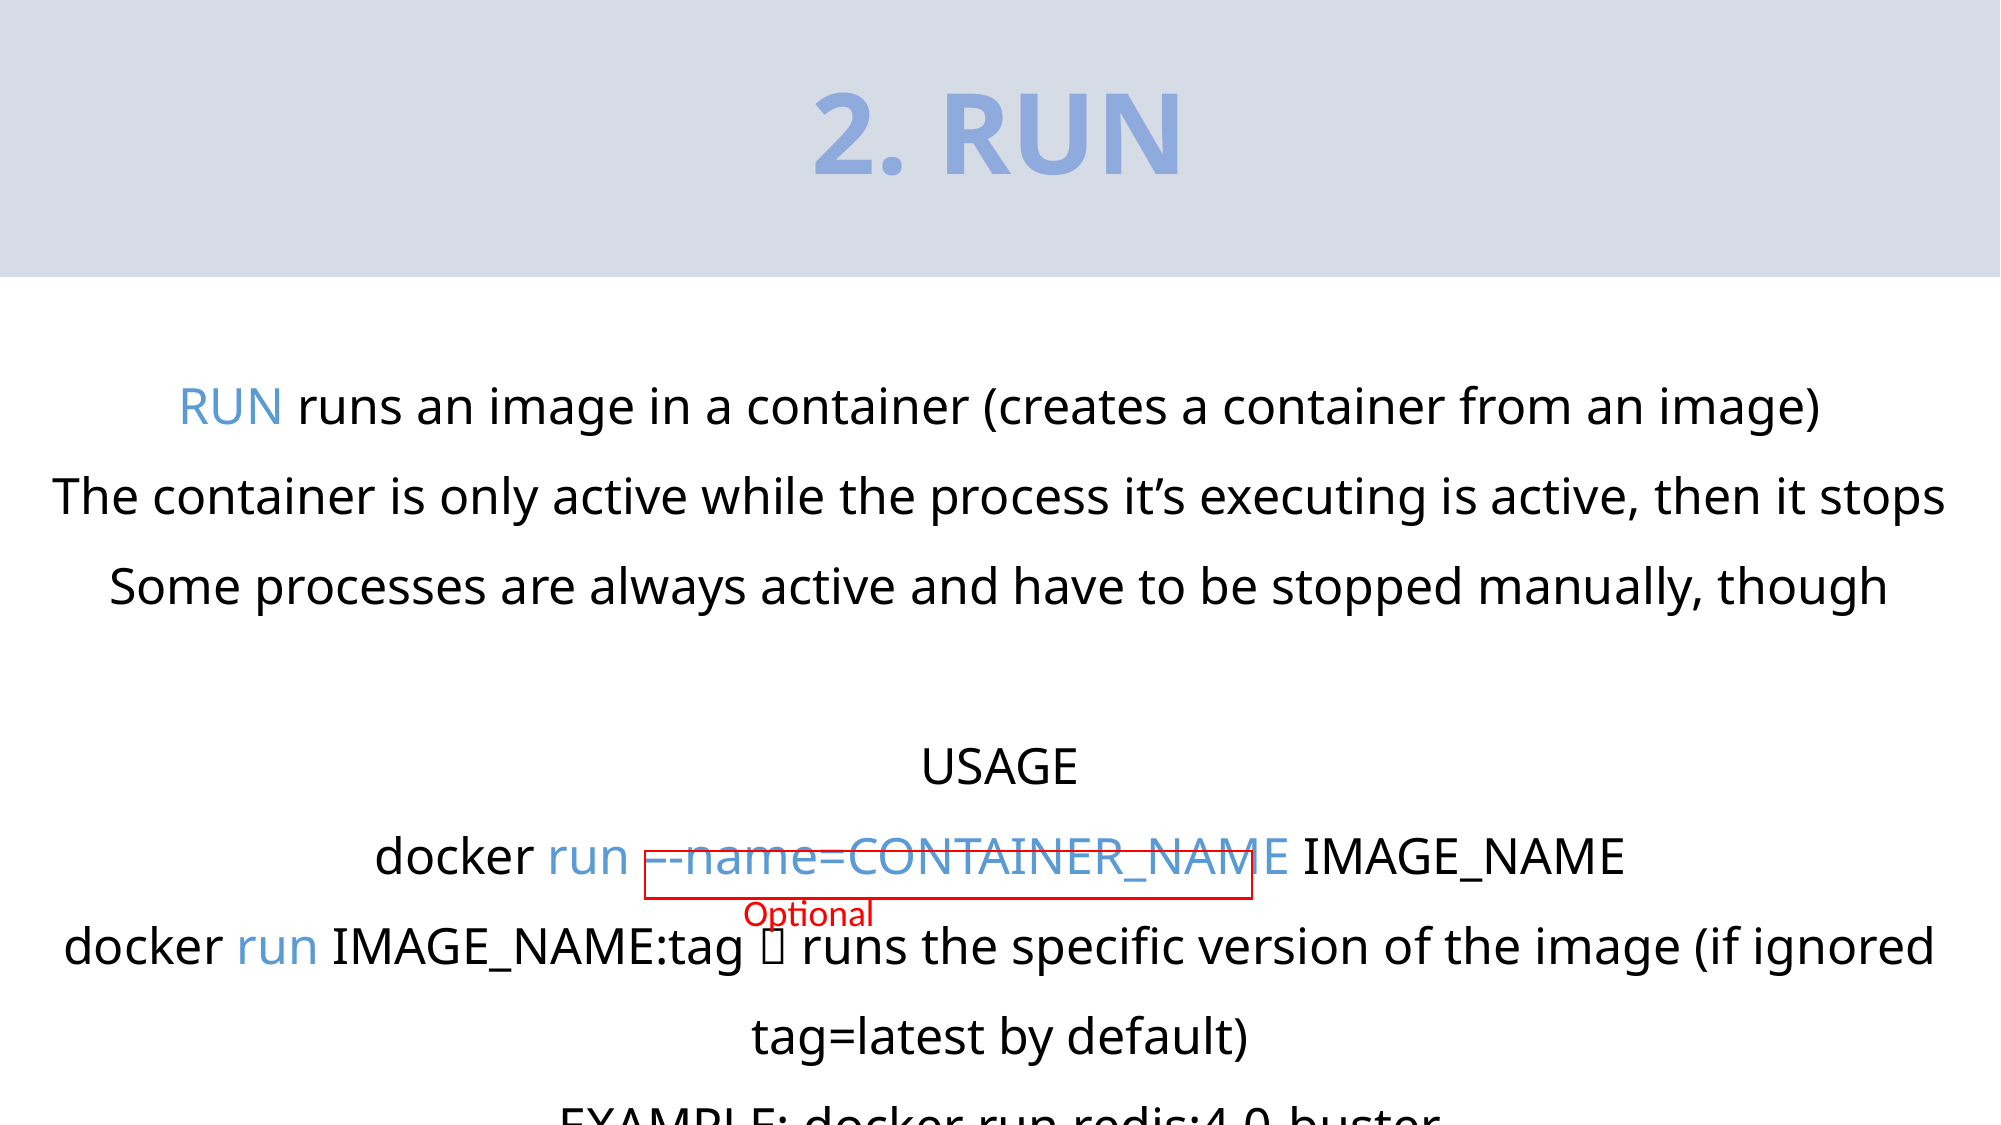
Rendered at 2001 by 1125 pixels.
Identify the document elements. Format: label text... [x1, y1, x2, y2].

text_box [644, 850, 1253, 900]
text_box Optional [728, 900, 919, 942]
text_box RUN runs an image in a container (creates a container from an image) The container is only active while the process it’s executing is active, then it stops Some processes are always active and have to be stopped manually, though USAGE docker run –-name=CONTAINER_NAME IMAGE_NAME docker run IMAGE_NAME:tag  runs the specific version of the image (if ignored tag=latest by default) EXAMPLE: docker run redis:4.0-buster [0, 277, 2000, 1125]
title 2. RUN [0, 0, 2000, 277]
